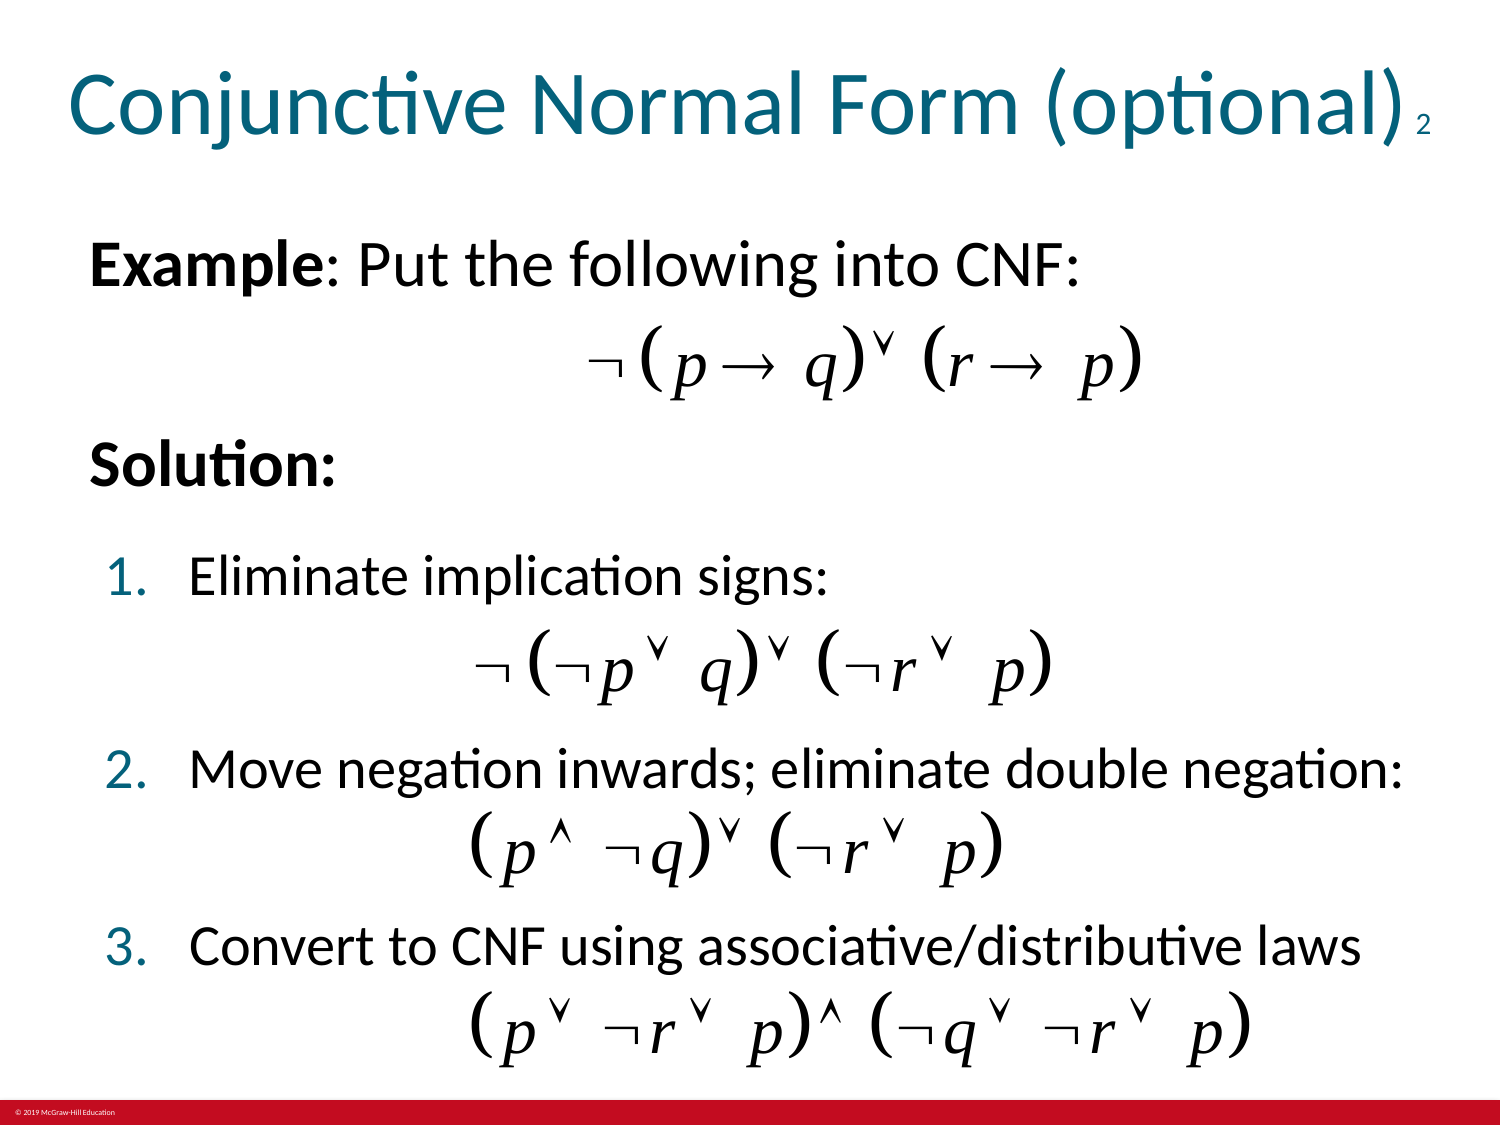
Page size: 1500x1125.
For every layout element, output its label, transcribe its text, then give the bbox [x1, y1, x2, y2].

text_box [461, 799, 1014, 907]
list Move negation inwards; eliminate double negation: [75, 722, 1425, 813]
list Convert to CNF using associative/distributive laws [75, 900, 1425, 990]
title Conjunctive Normal Form (optional) 2 [0, 0, 1500, 195]
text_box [461, 980, 1262, 1088]
list Solution: Eliminate implication signs: [75, 412, 1425, 608]
list Example: Put the following into CNF: [75, 212, 1425, 303]
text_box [574, 313, 1149, 421]
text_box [461, 617, 1065, 726]
